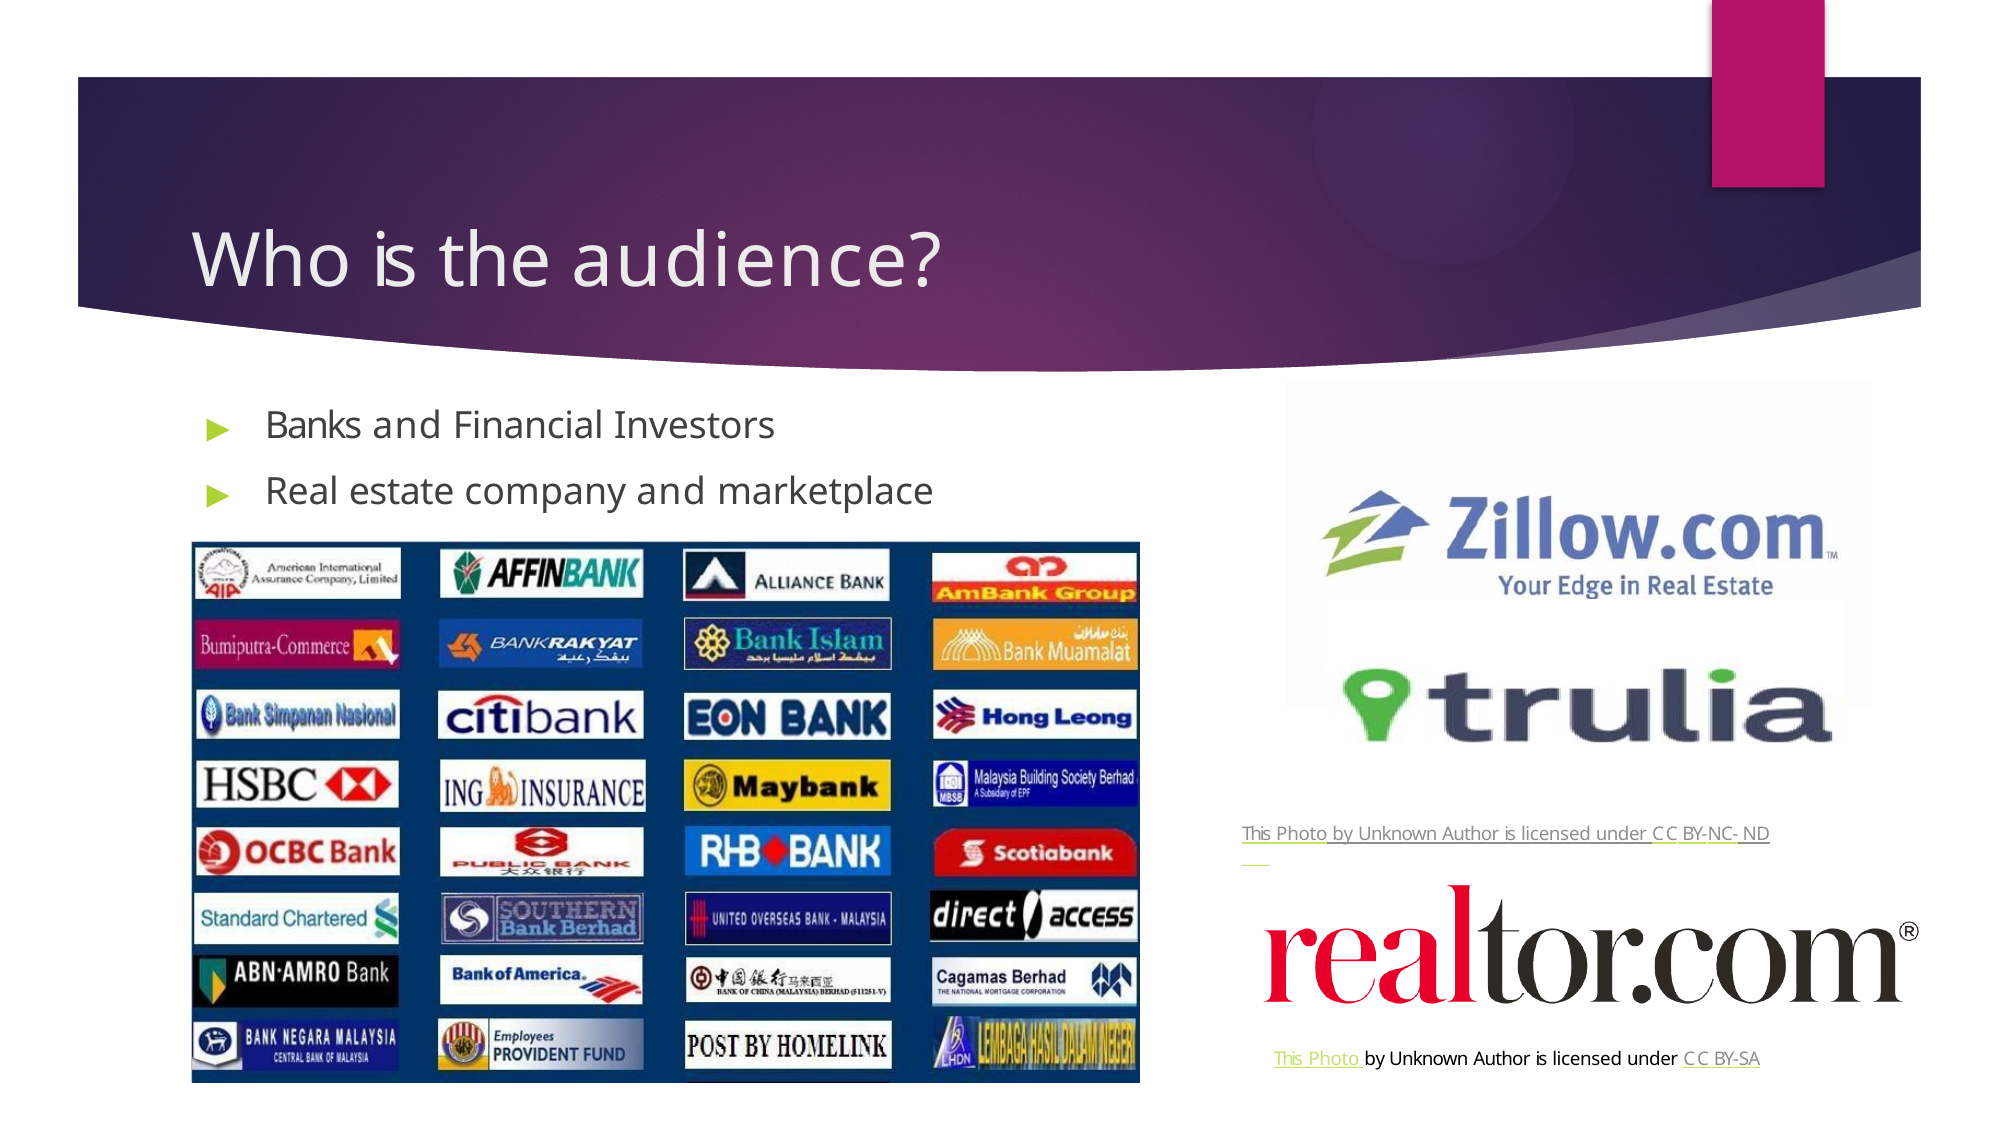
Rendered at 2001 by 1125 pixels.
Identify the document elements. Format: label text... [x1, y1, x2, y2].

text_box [1241, 599, 1926, 1069]
title Who is the audience? [189, 84, 1627, 351]
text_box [191, 378, 1871, 1084]
